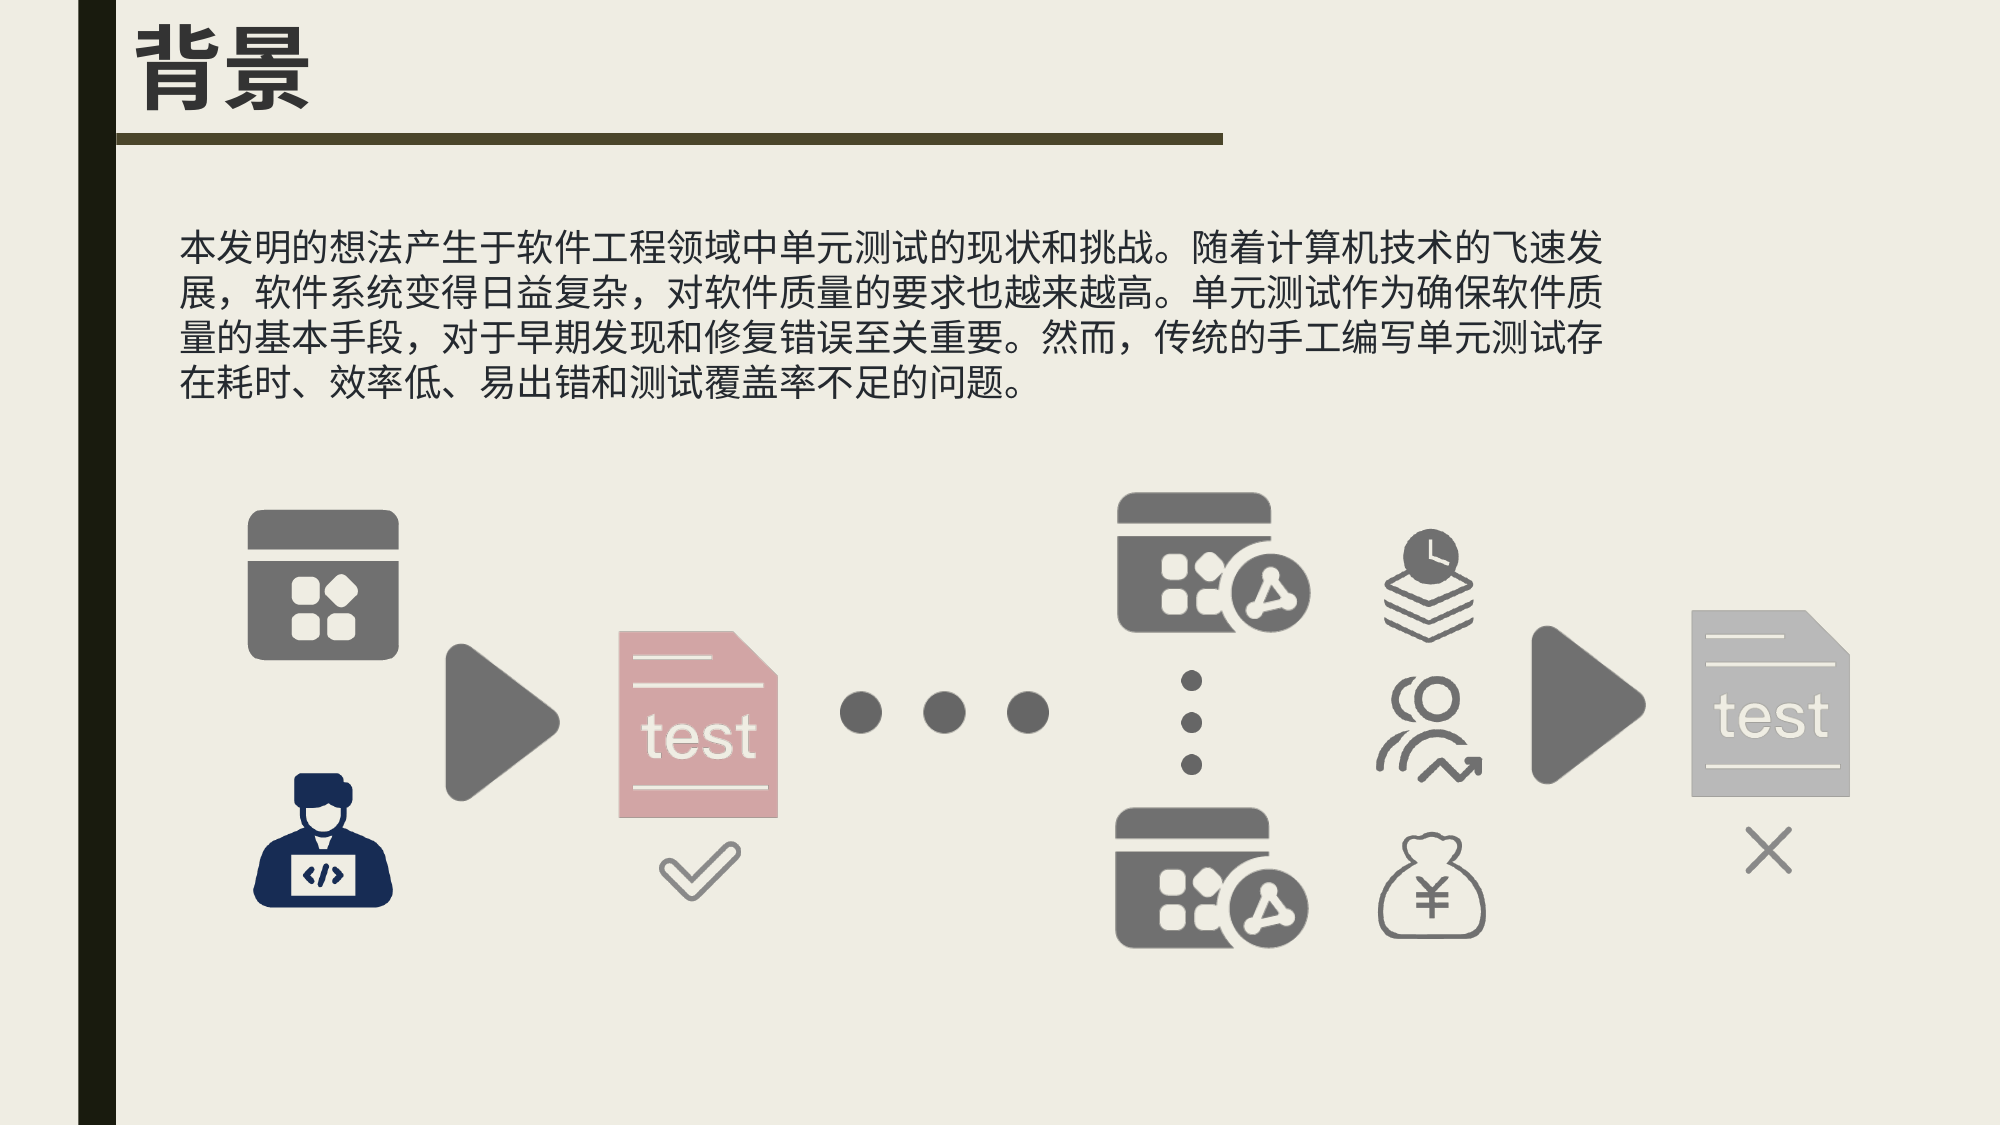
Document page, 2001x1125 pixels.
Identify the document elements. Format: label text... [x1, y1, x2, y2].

text_box 本发明的想法产生于软件工程领域中单元测试的现状和挑战。随着计算机技术的飞速发展，软件系统变得日益复杂，对软件质量的要求也越来越高。单元测试作为确保软件质量的基本手段，对于早期发现和修复错误至关重要。然而，传统的手工编写单元测试存在耗时、效率低、易出错和测试覆盖率不足的问题。 [164, 216, 1643, 412]
picture [1734, 815, 1803, 885]
picture [228, 489, 801, 908]
title 背景 [116, 16, 1692, 145]
picture [253, 773, 393, 913]
text_box [113, 130, 1226, 148]
picture [1376, 829, 1486, 939]
picture [1109, 458, 1319, 667]
picture [1357, 513, 1873, 810]
picture [1107, 670, 1317, 983]
picture [840, 608, 1049, 817]
